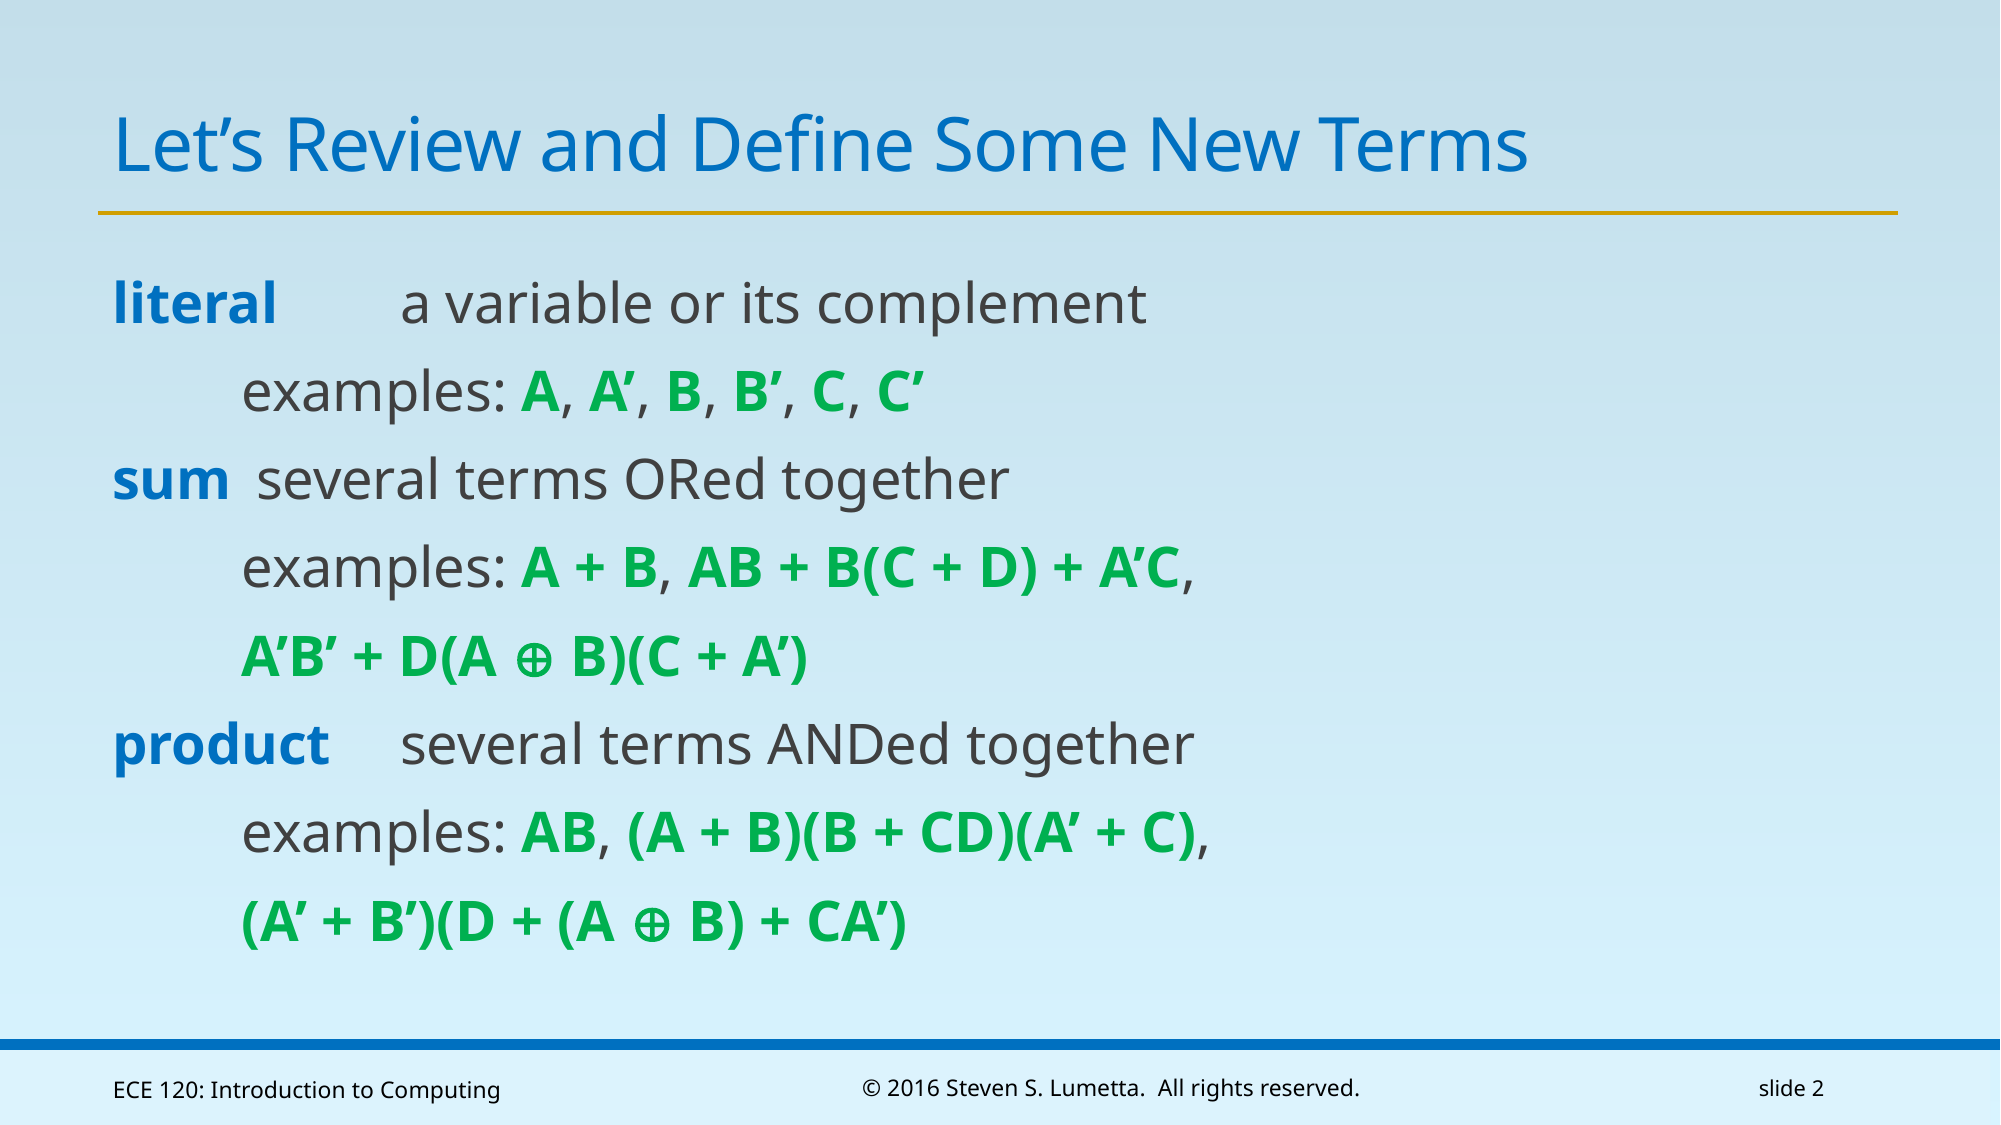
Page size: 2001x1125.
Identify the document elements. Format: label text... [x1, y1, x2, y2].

list literal a variable or its complement examples: A, A’, B, B’, C, C’ sum several terms ORed together examples: A + B, AB + B(C + D) + A’C, A’B’ + D(A  B)(C + A’) product several terms ANDed together examples: AB, (A + B)(B + CD)(A’ + C), (A’ + B’)(D + (A  B) + CA’) [97, 267, 1377, 963]
slide_number slide 2 [1624, 1059, 1840, 1120]
slide_number ECE 120: Introduction to Computing [97, 1059, 586, 1120]
footer © 2016 Steven S. Lumetta. All rights reserved. [604, 1059, 1376, 1120]
title Let’s Review and Define Some New Terms [97, 88, 1900, 194]
